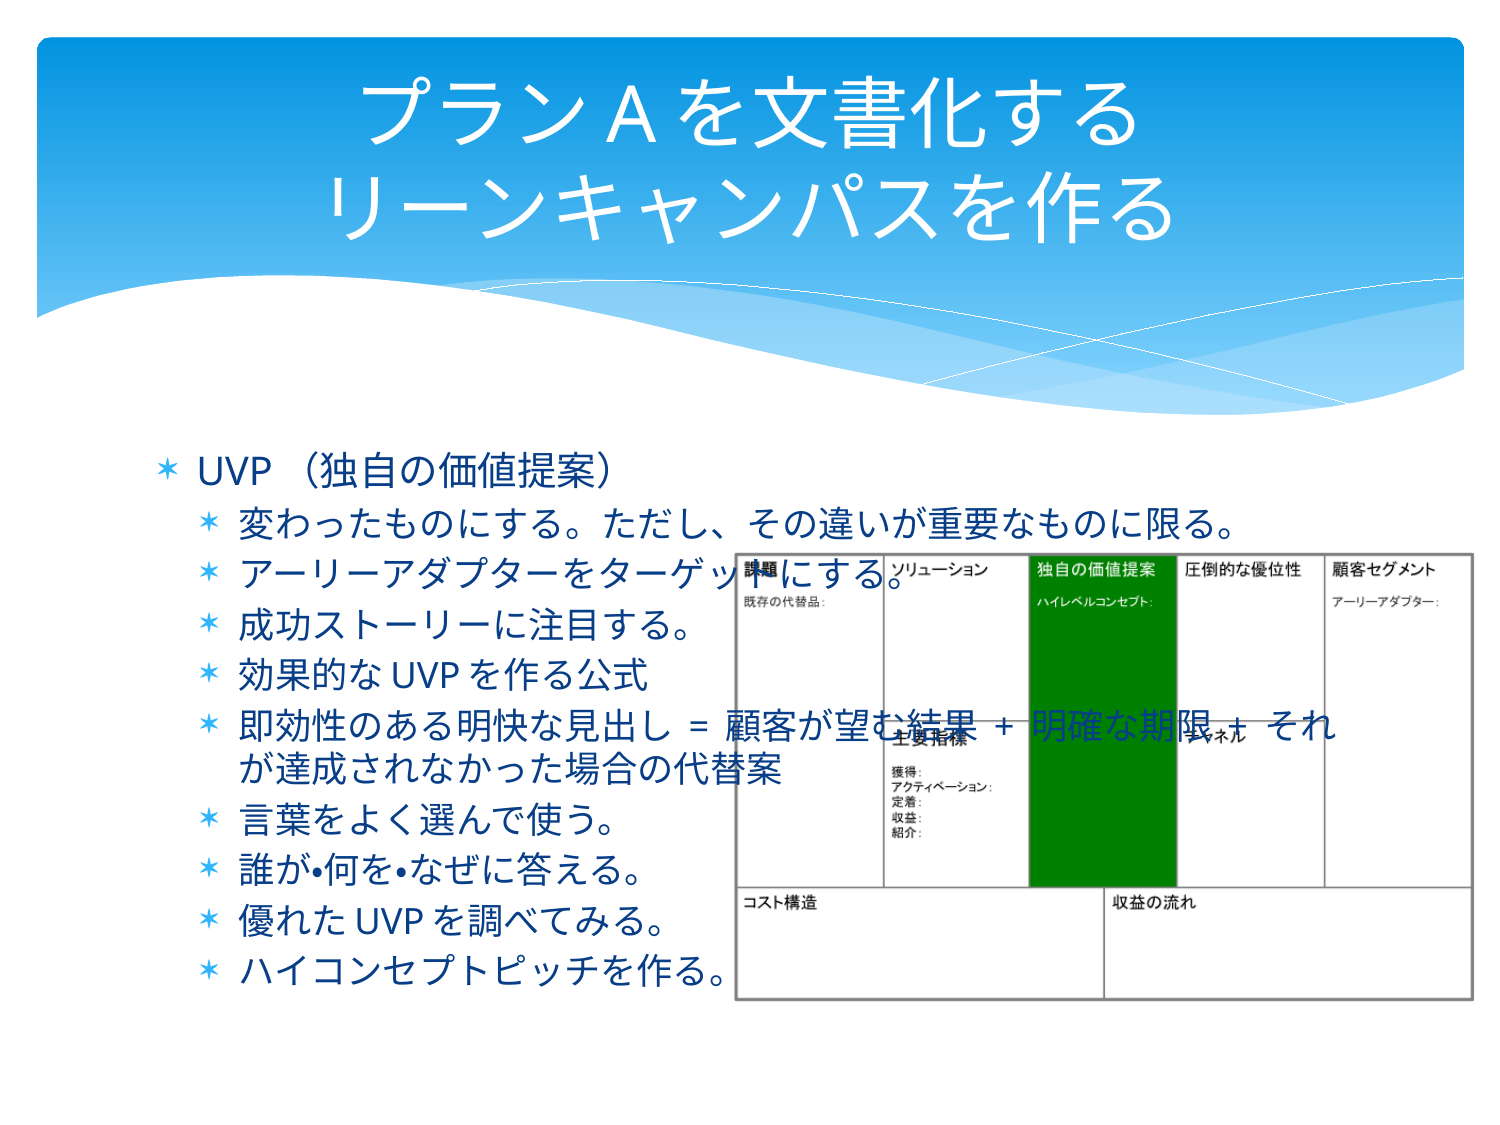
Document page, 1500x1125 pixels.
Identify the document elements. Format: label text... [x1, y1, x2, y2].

list UVP（独自の価値提案） 変わったものにする。ただし、その違いが重要なものに限る。 アーリーアダプターをターゲットにする。 成功ストーリーに注目する。 効果的なUVPを作る公式 即効性のある明快な見出し = 顧客が望む結果 + 明確な期限 + それが達成されなかった場合の代替案 言葉をよく選んで使う。 誰が・何を・なぜに答える。 優れたUVPを調べてみる。 ハイコンセプトピッチを作る。 [143, 438, 1359, 1005]
picture [733, 552, 1476, 1003]
title プランAを文書化する リーンキャンパスを作る [75, 55, 1425, 261]
